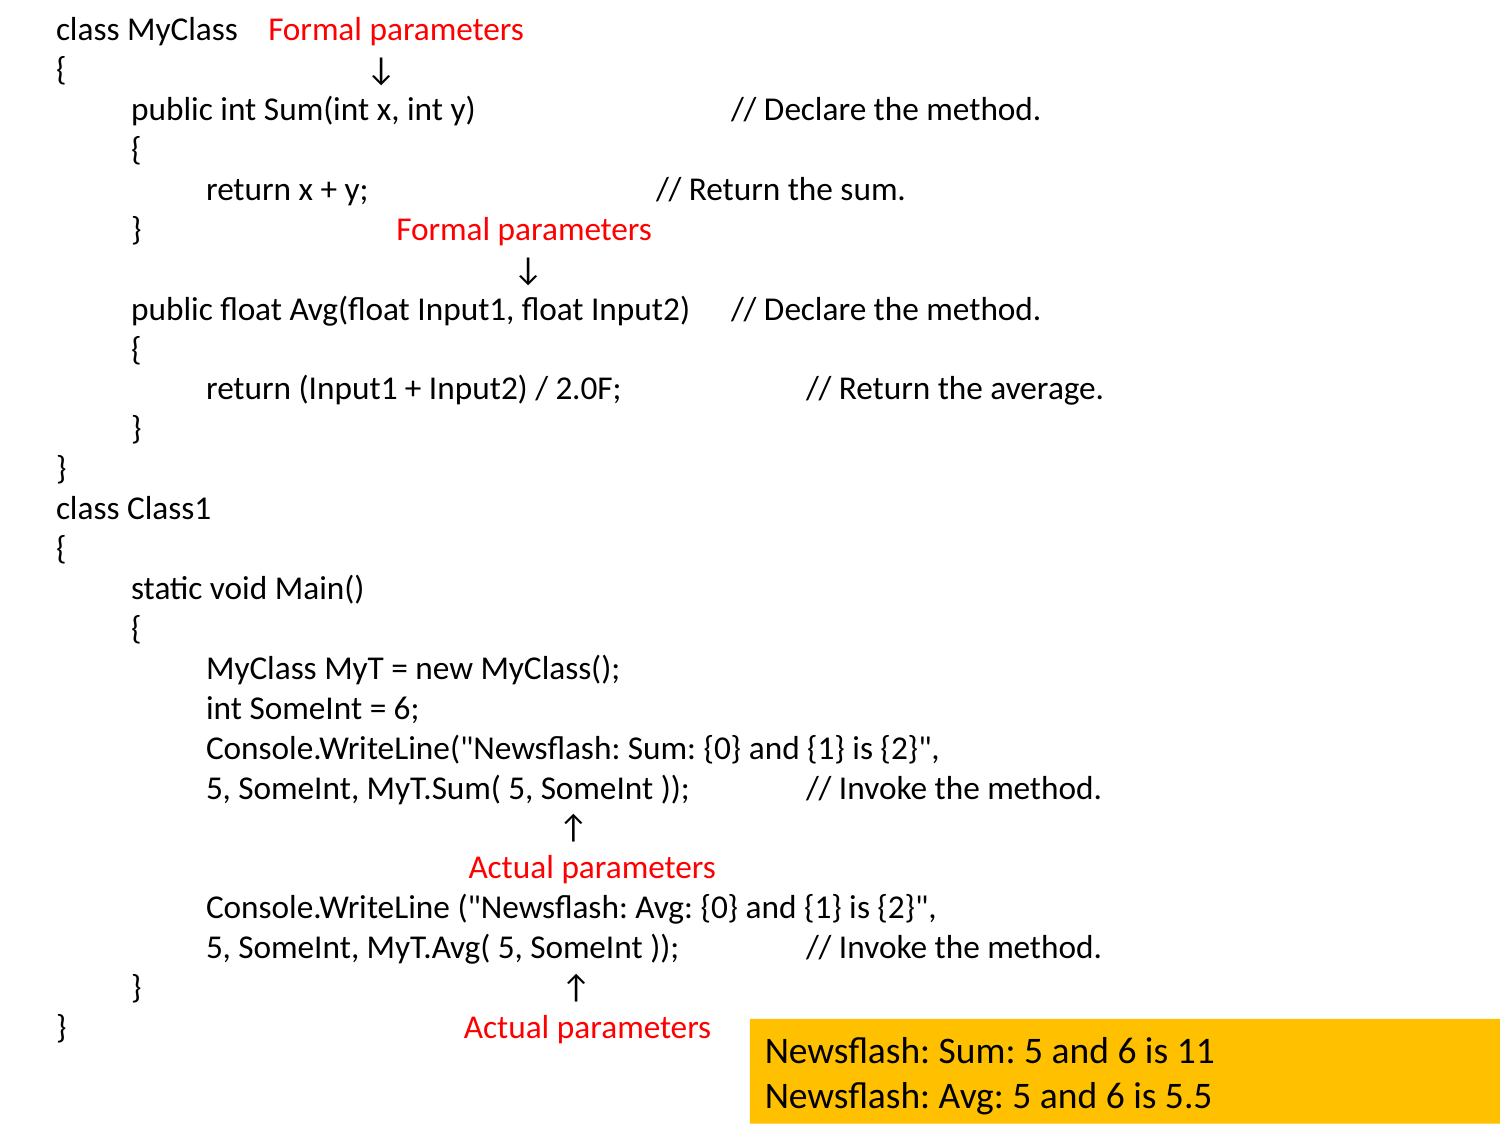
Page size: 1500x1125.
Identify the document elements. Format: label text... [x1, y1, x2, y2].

text_box class MyClass Formal parameters { ↓ public int Sum(int x, int y) // Declare the method. { return x + y; // Return the sum. } Formal parameters ↓ public float Avg(float Input1, float Input2) // Declare the method. { return (Input1 + Input2) / 2.0F; // Return the average. } } class Class1 { static void Main() { MyClass MyT = new MyClass(); int SomeInt = 6; Console.WriteLine("Newsflash: Sum: {0} and {1} is {2}", 5, SomeInt, MyT.Sum( 5, SomeInt )); // Invoke the method. ↑ Actual parameters Console.WriteLine ("Newsflash: Avg: {0} and {1} is {2}", 5, SomeInt, MyT.Avg( 5, SomeInt )); // Invoke the method. } ↑ } Actual parameters [41, 0, 1436, 1053]
text_box Newsflash: Sum: 5 and 6 is 11 Newsflash: Avg: 5 and 6 is 5.5 [749, 1018, 1500, 1124]
